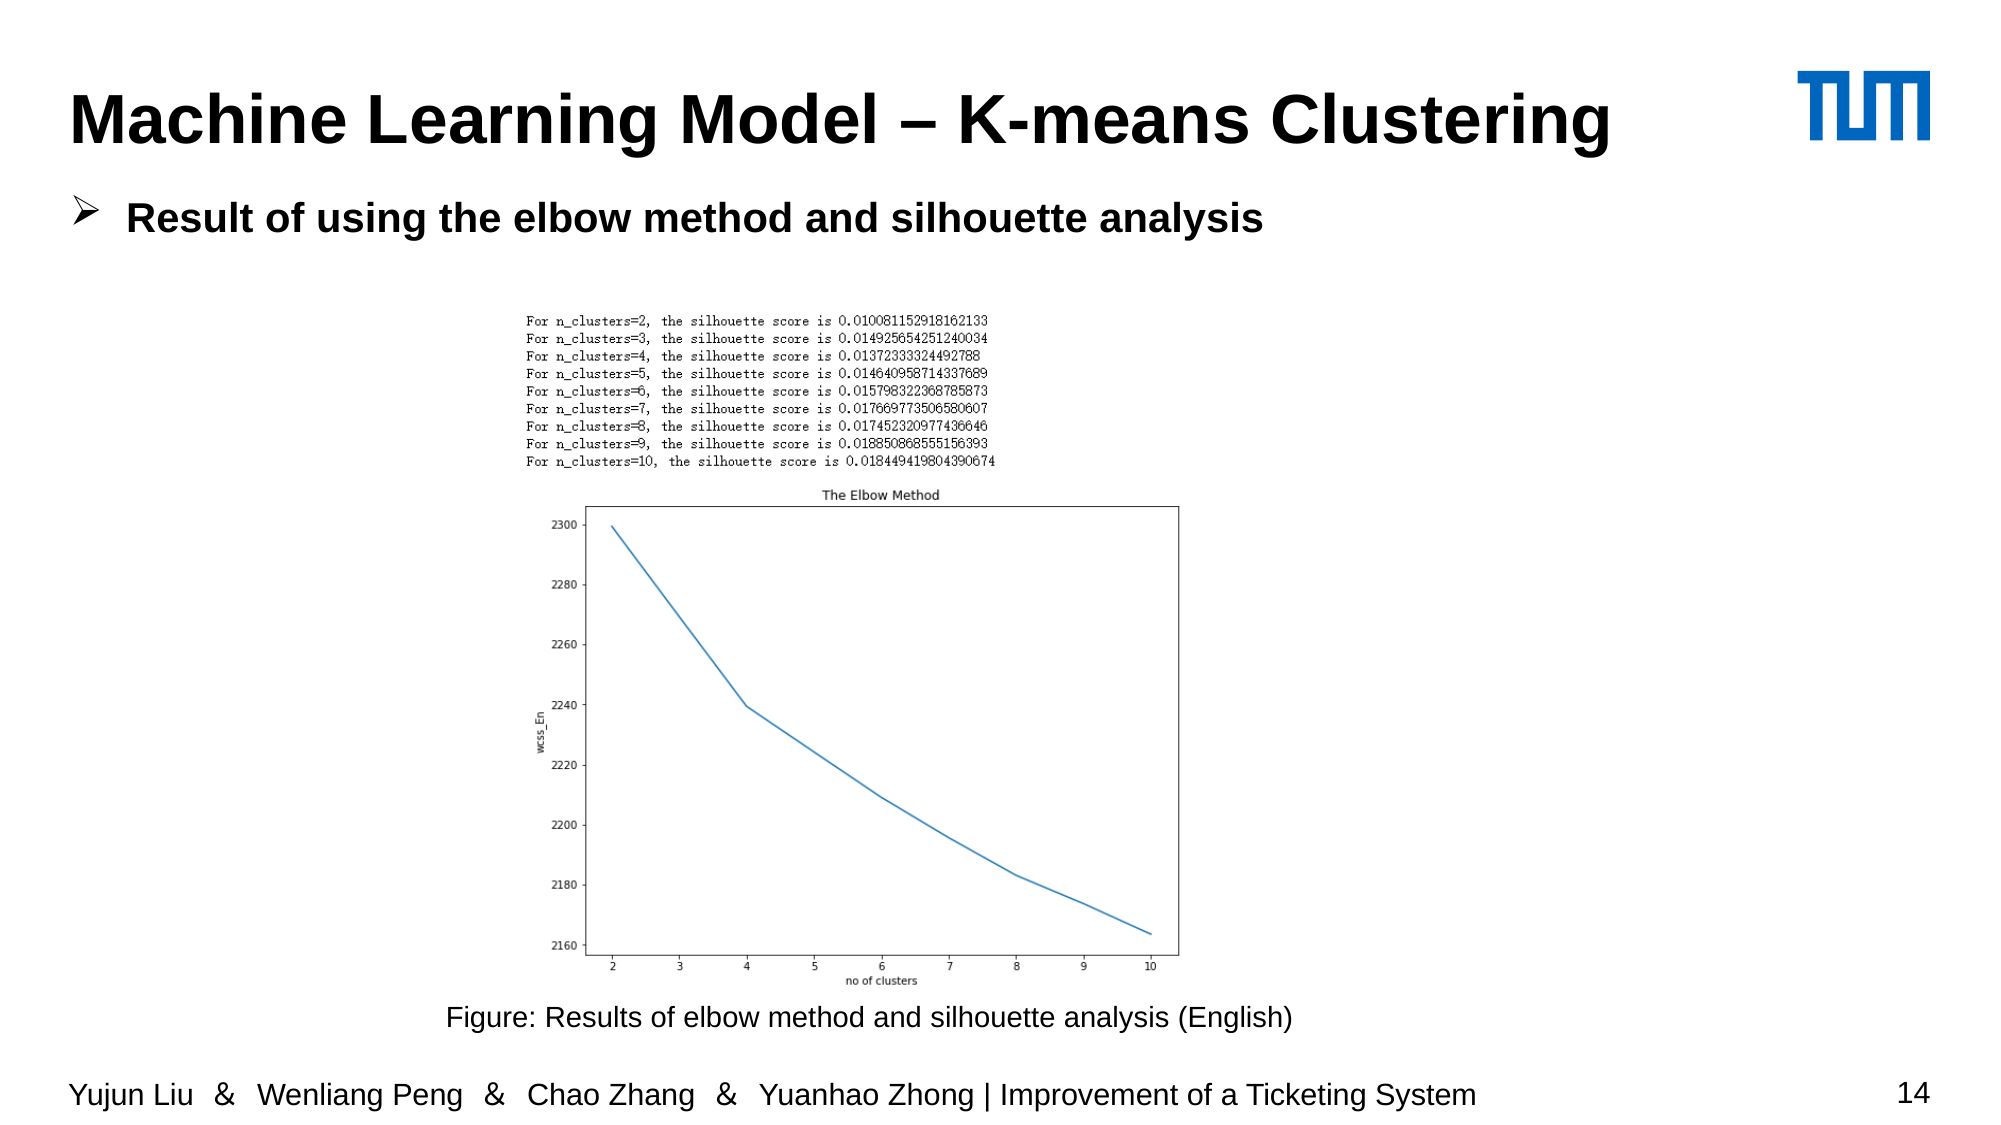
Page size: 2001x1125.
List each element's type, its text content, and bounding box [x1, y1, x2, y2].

slide_number 14 [1781, 1061, 1931, 1122]
title Machine Learning Model – K-means Clustering [69, 68, 1932, 153]
list Result of using the elbow method and silhouette analysis [69, 153, 1932, 963]
text_box Figure: Results of elbow method and silhouette analysis (English) [445, 993, 1707, 1034]
picture [512, 309, 1209, 995]
footer Yujun Liu ＆ Wenliang Peng ＆ Chao Zhang ＆ Yuanhao Zhong | Improvement of a Ticketing System [68, 1061, 1781, 1125]
